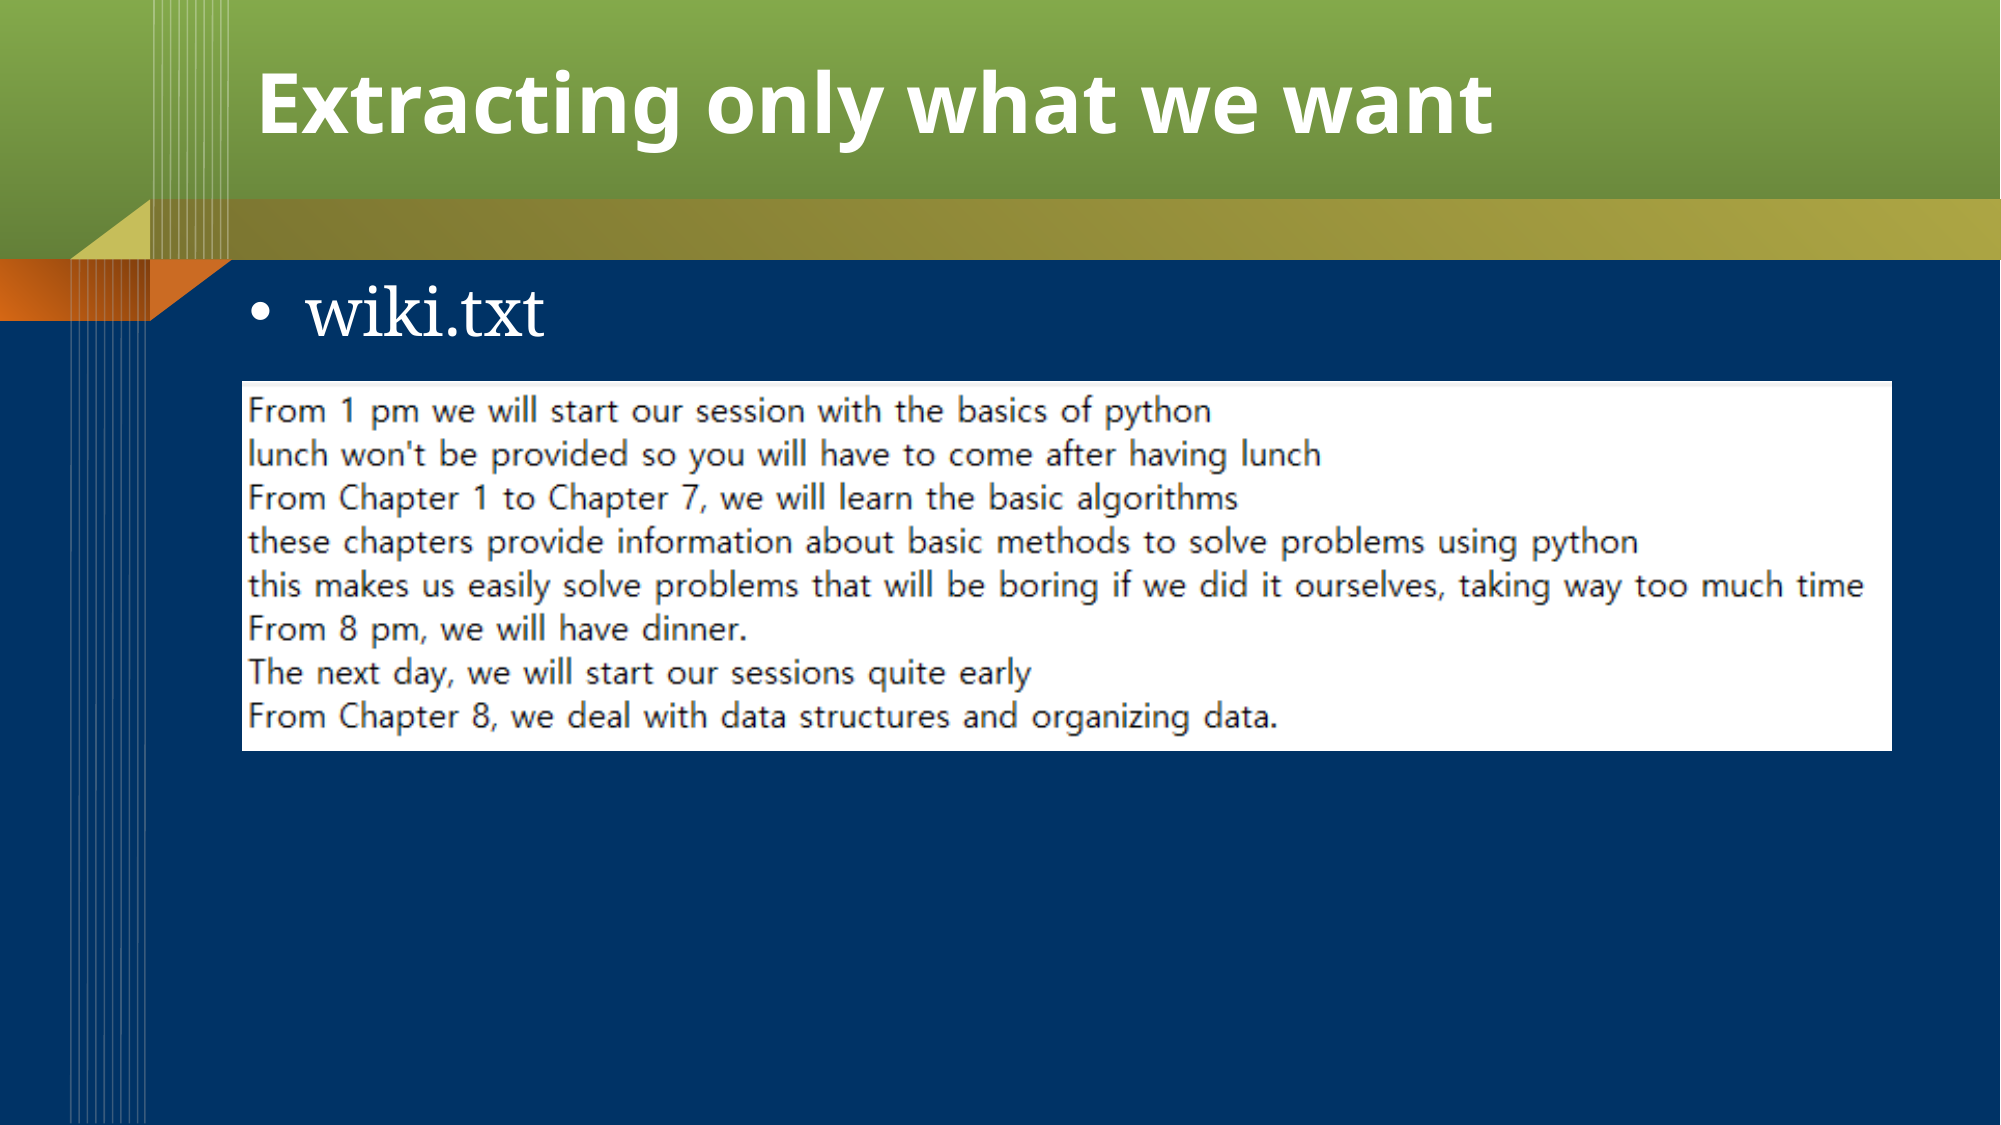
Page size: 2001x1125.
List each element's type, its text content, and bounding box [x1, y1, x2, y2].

list wiki.txt [233, 262, 1900, 1005]
title Extracting only what we want [240, 6, 1916, 194]
picture [242, 381, 1892, 751]
